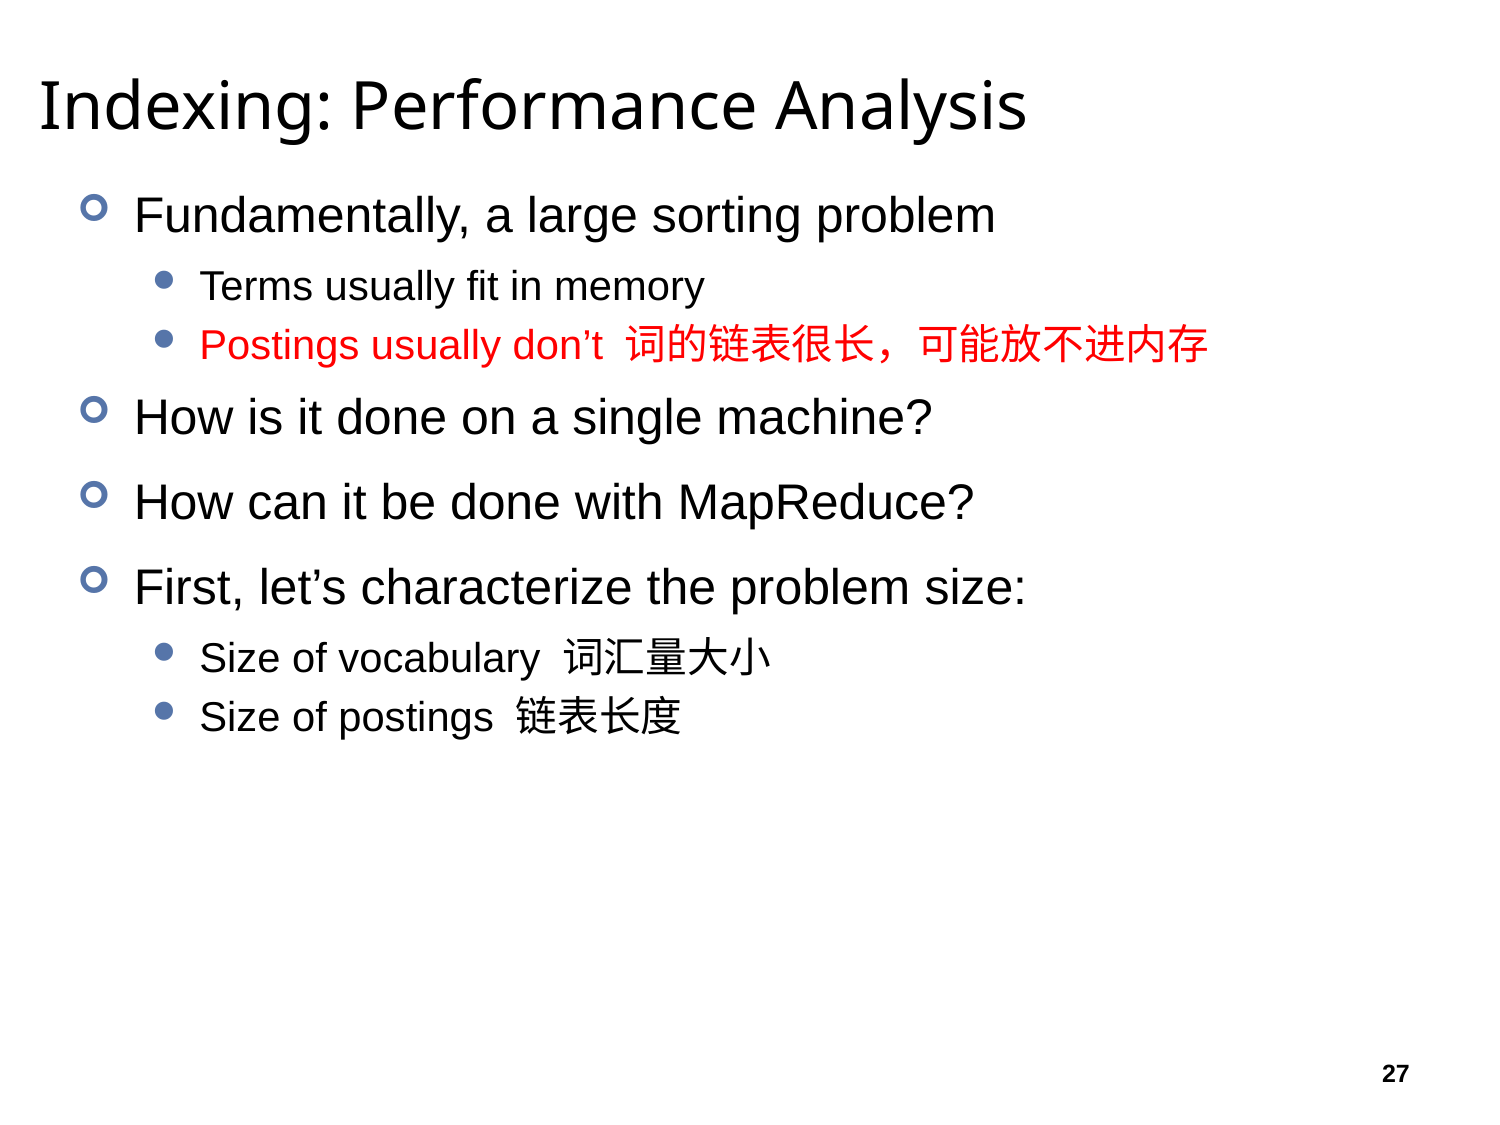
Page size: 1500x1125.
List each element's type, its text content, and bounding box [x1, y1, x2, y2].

slide_number 27 [1074, 1042, 1425, 1103]
list Fundamentally, a large sorting problem Terms usually fit in memory Postings usually don’t 词的链表很长，可能放不进内存 How is it done on a single machine? How can it be done with MapReduce? First, let’s characterize the problem size: Size of vocabulary 词汇量大小 Size of postings 链表长度 [62, 174, 1451, 1013]
title Indexing: Performance Analysis [24, 18, 1451, 188]
